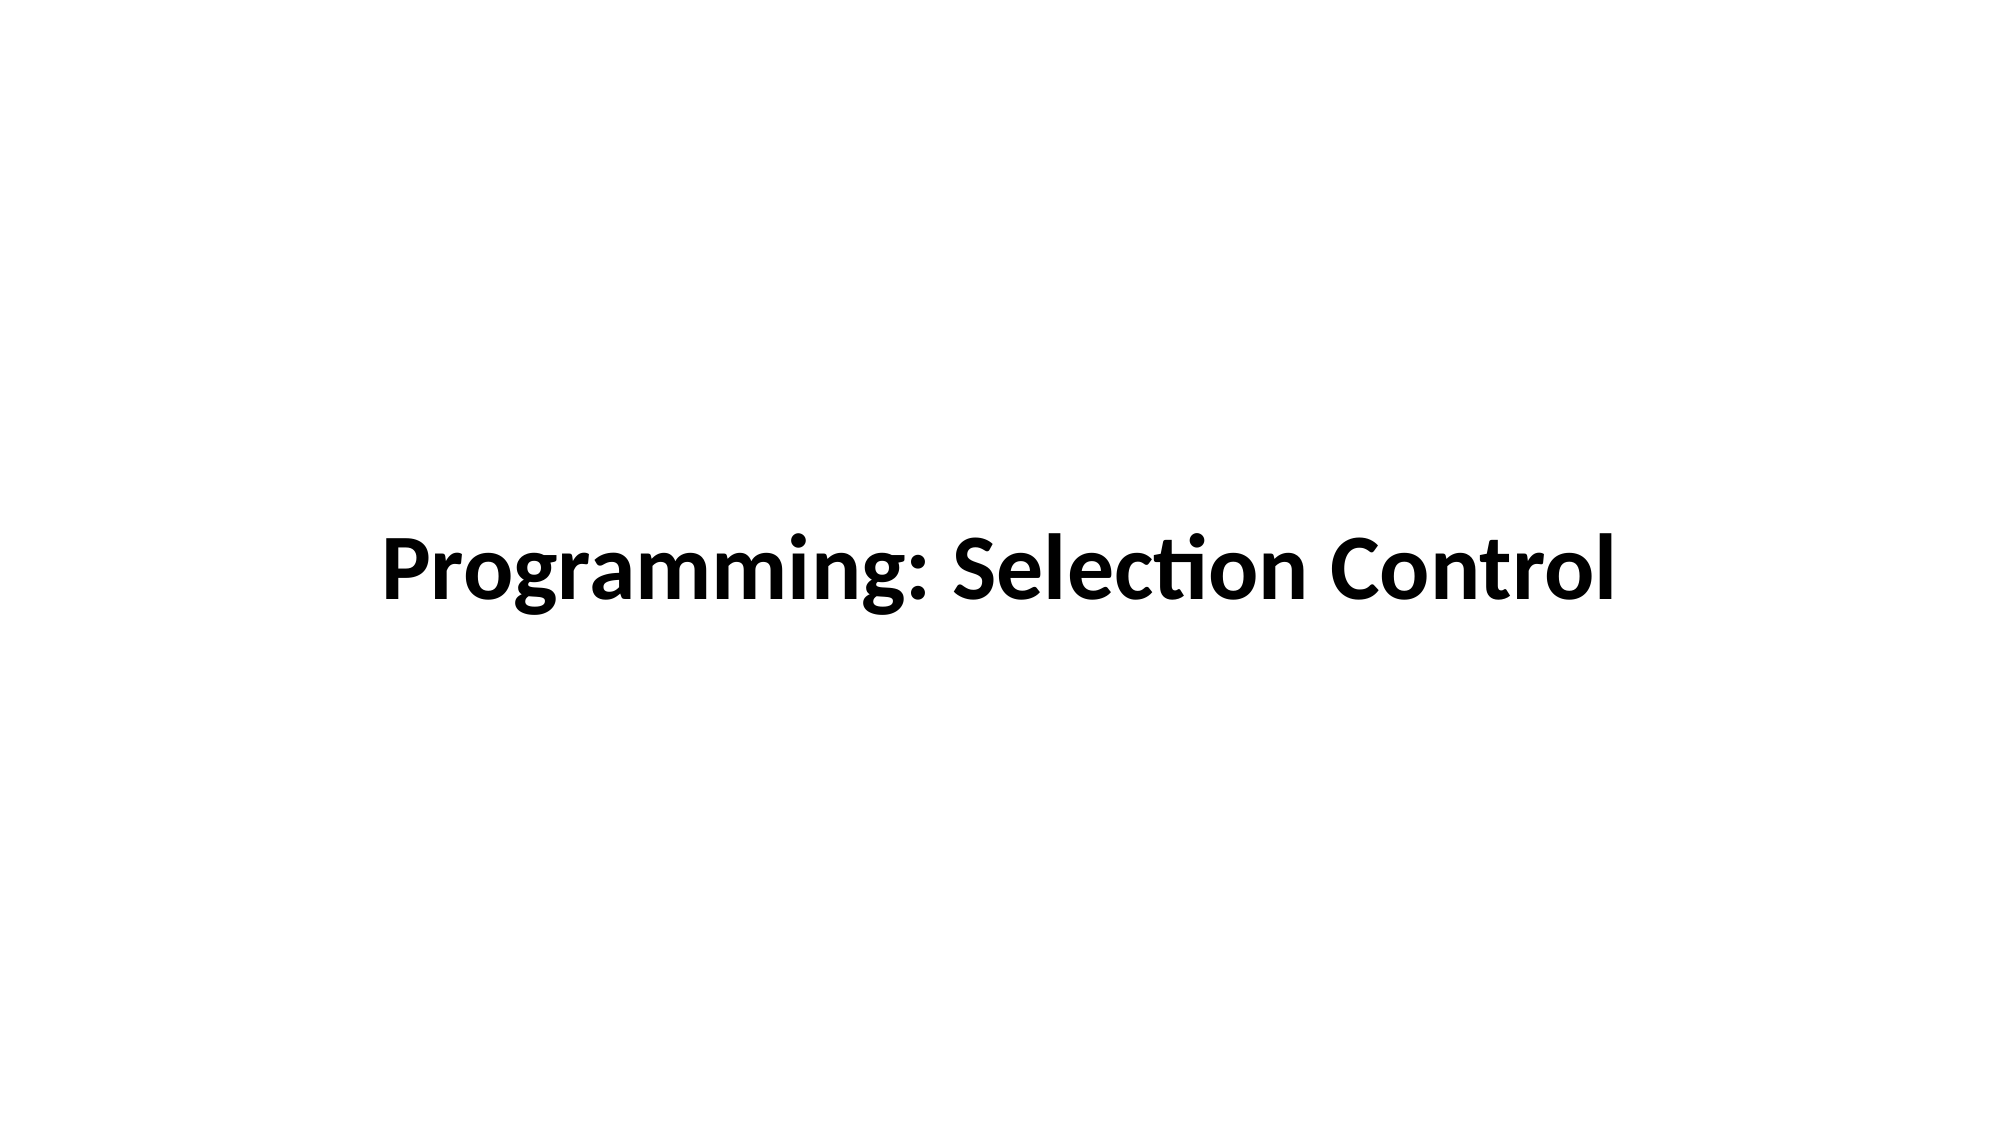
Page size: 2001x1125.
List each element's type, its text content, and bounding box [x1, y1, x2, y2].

text_box Programming: Selection Control [366, 498, 1634, 626]
